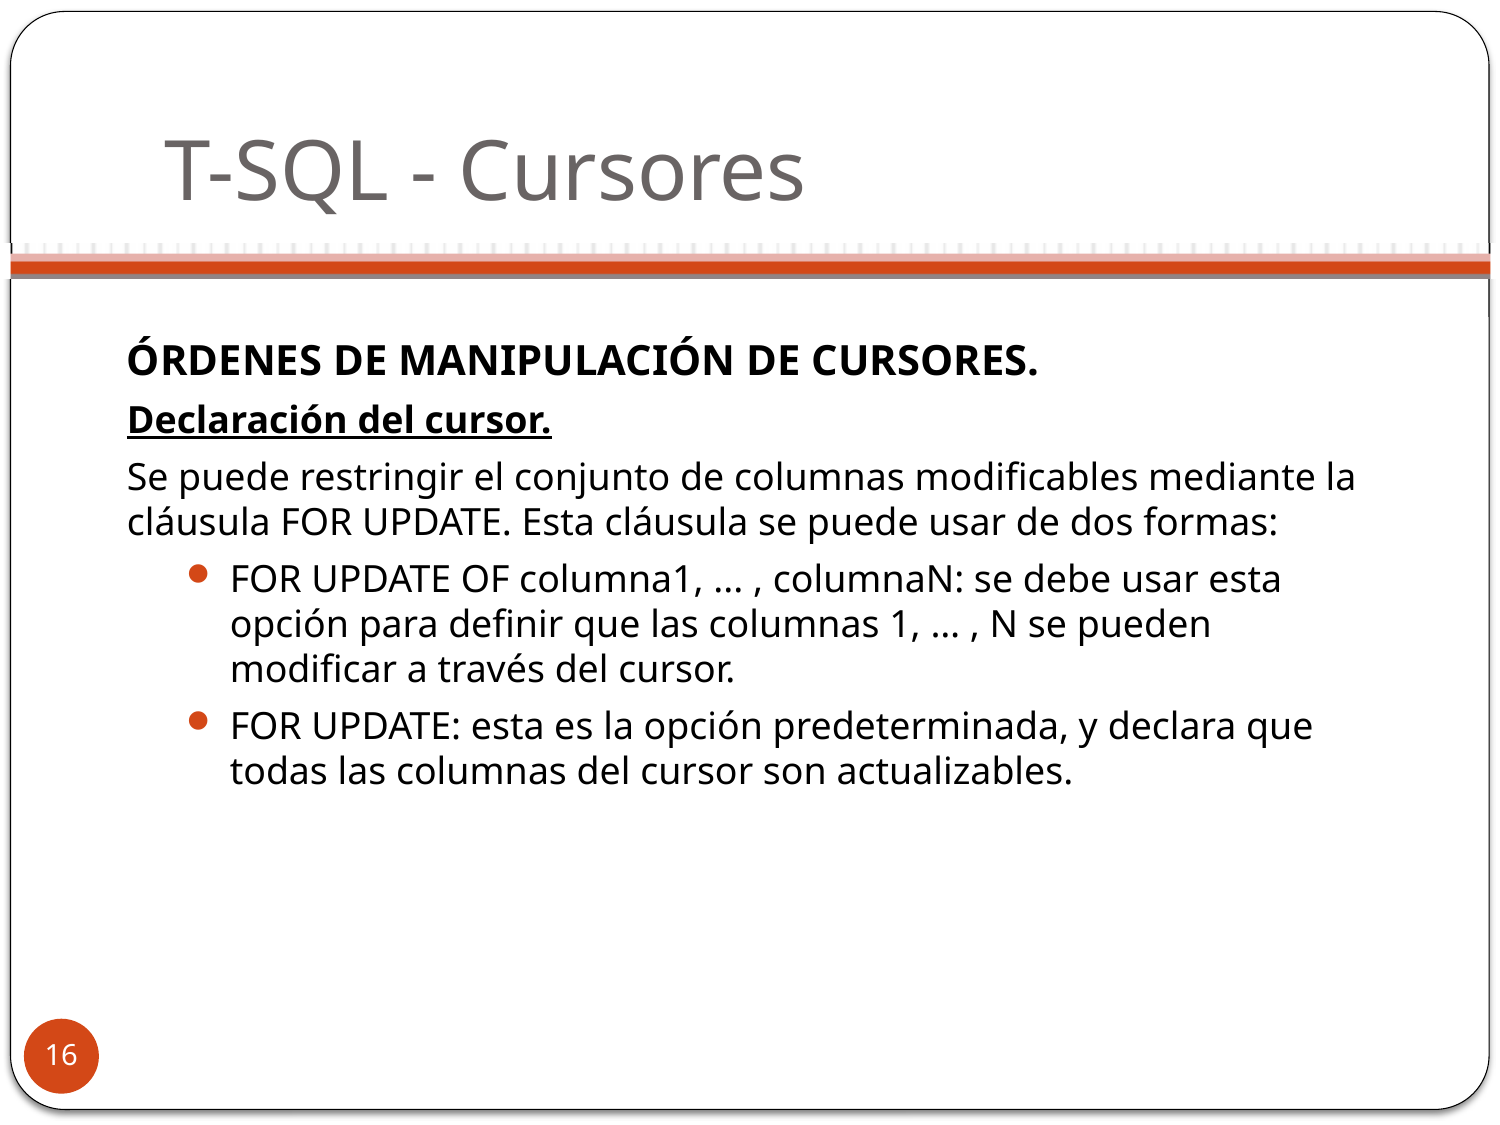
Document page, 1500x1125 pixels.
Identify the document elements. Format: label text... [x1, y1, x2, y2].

slide_number 16 [23, 1018, 99, 1094]
list ÓRDENES DE MANIPULACIÓN DE CURSORES. Declaración del cursor. Se puede restringir el conjunto de columnas modificables mediante la cláusula FOR UPDATE. Esta cláusula se puede usar de dos formas: FOR UPDATE OF columna1, ... , columnaN: se debe usar esta opción para definir que las columnas 1, … , N se pueden modificar a través del cursor. FOR UPDATE: esta es la opción predeterminada, y declara que todas las columnas del cursor son actualizables. [112, 326, 1388, 1094]
title T-SQL - Cursores [150, 45, 1425, 233]
picture [0, 243, 1500, 280]
